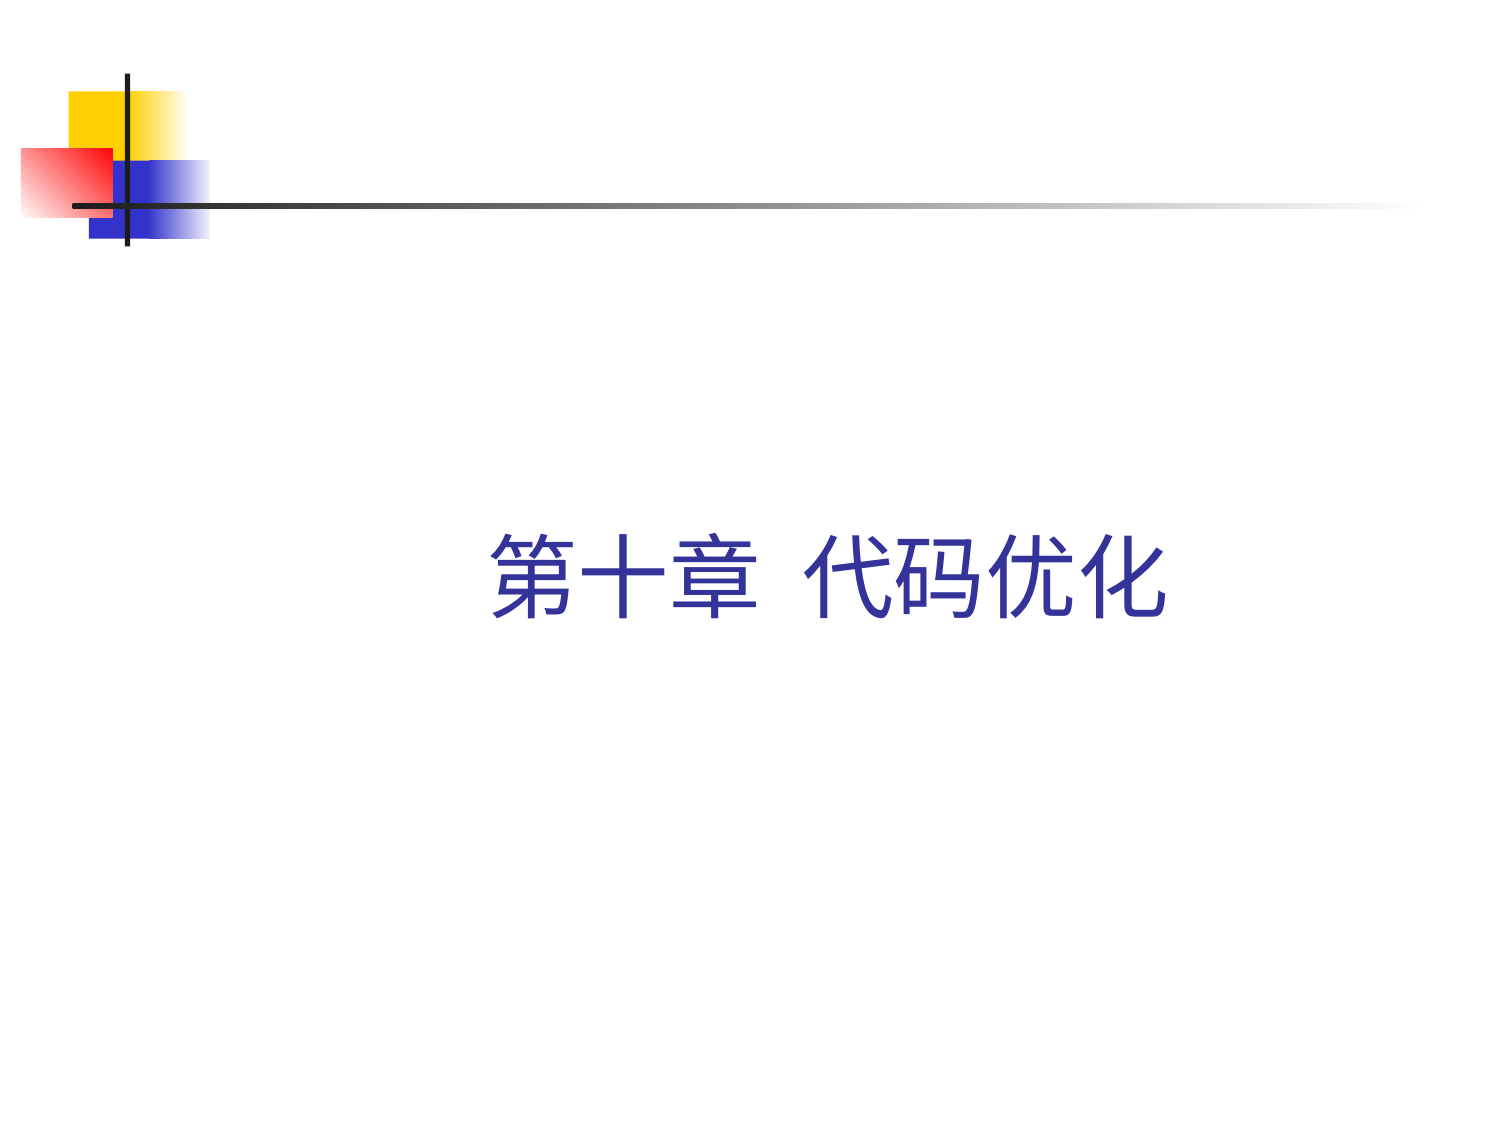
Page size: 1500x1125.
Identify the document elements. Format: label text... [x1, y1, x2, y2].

title 第十章 代码优化 [188, 450, 1468, 638]
